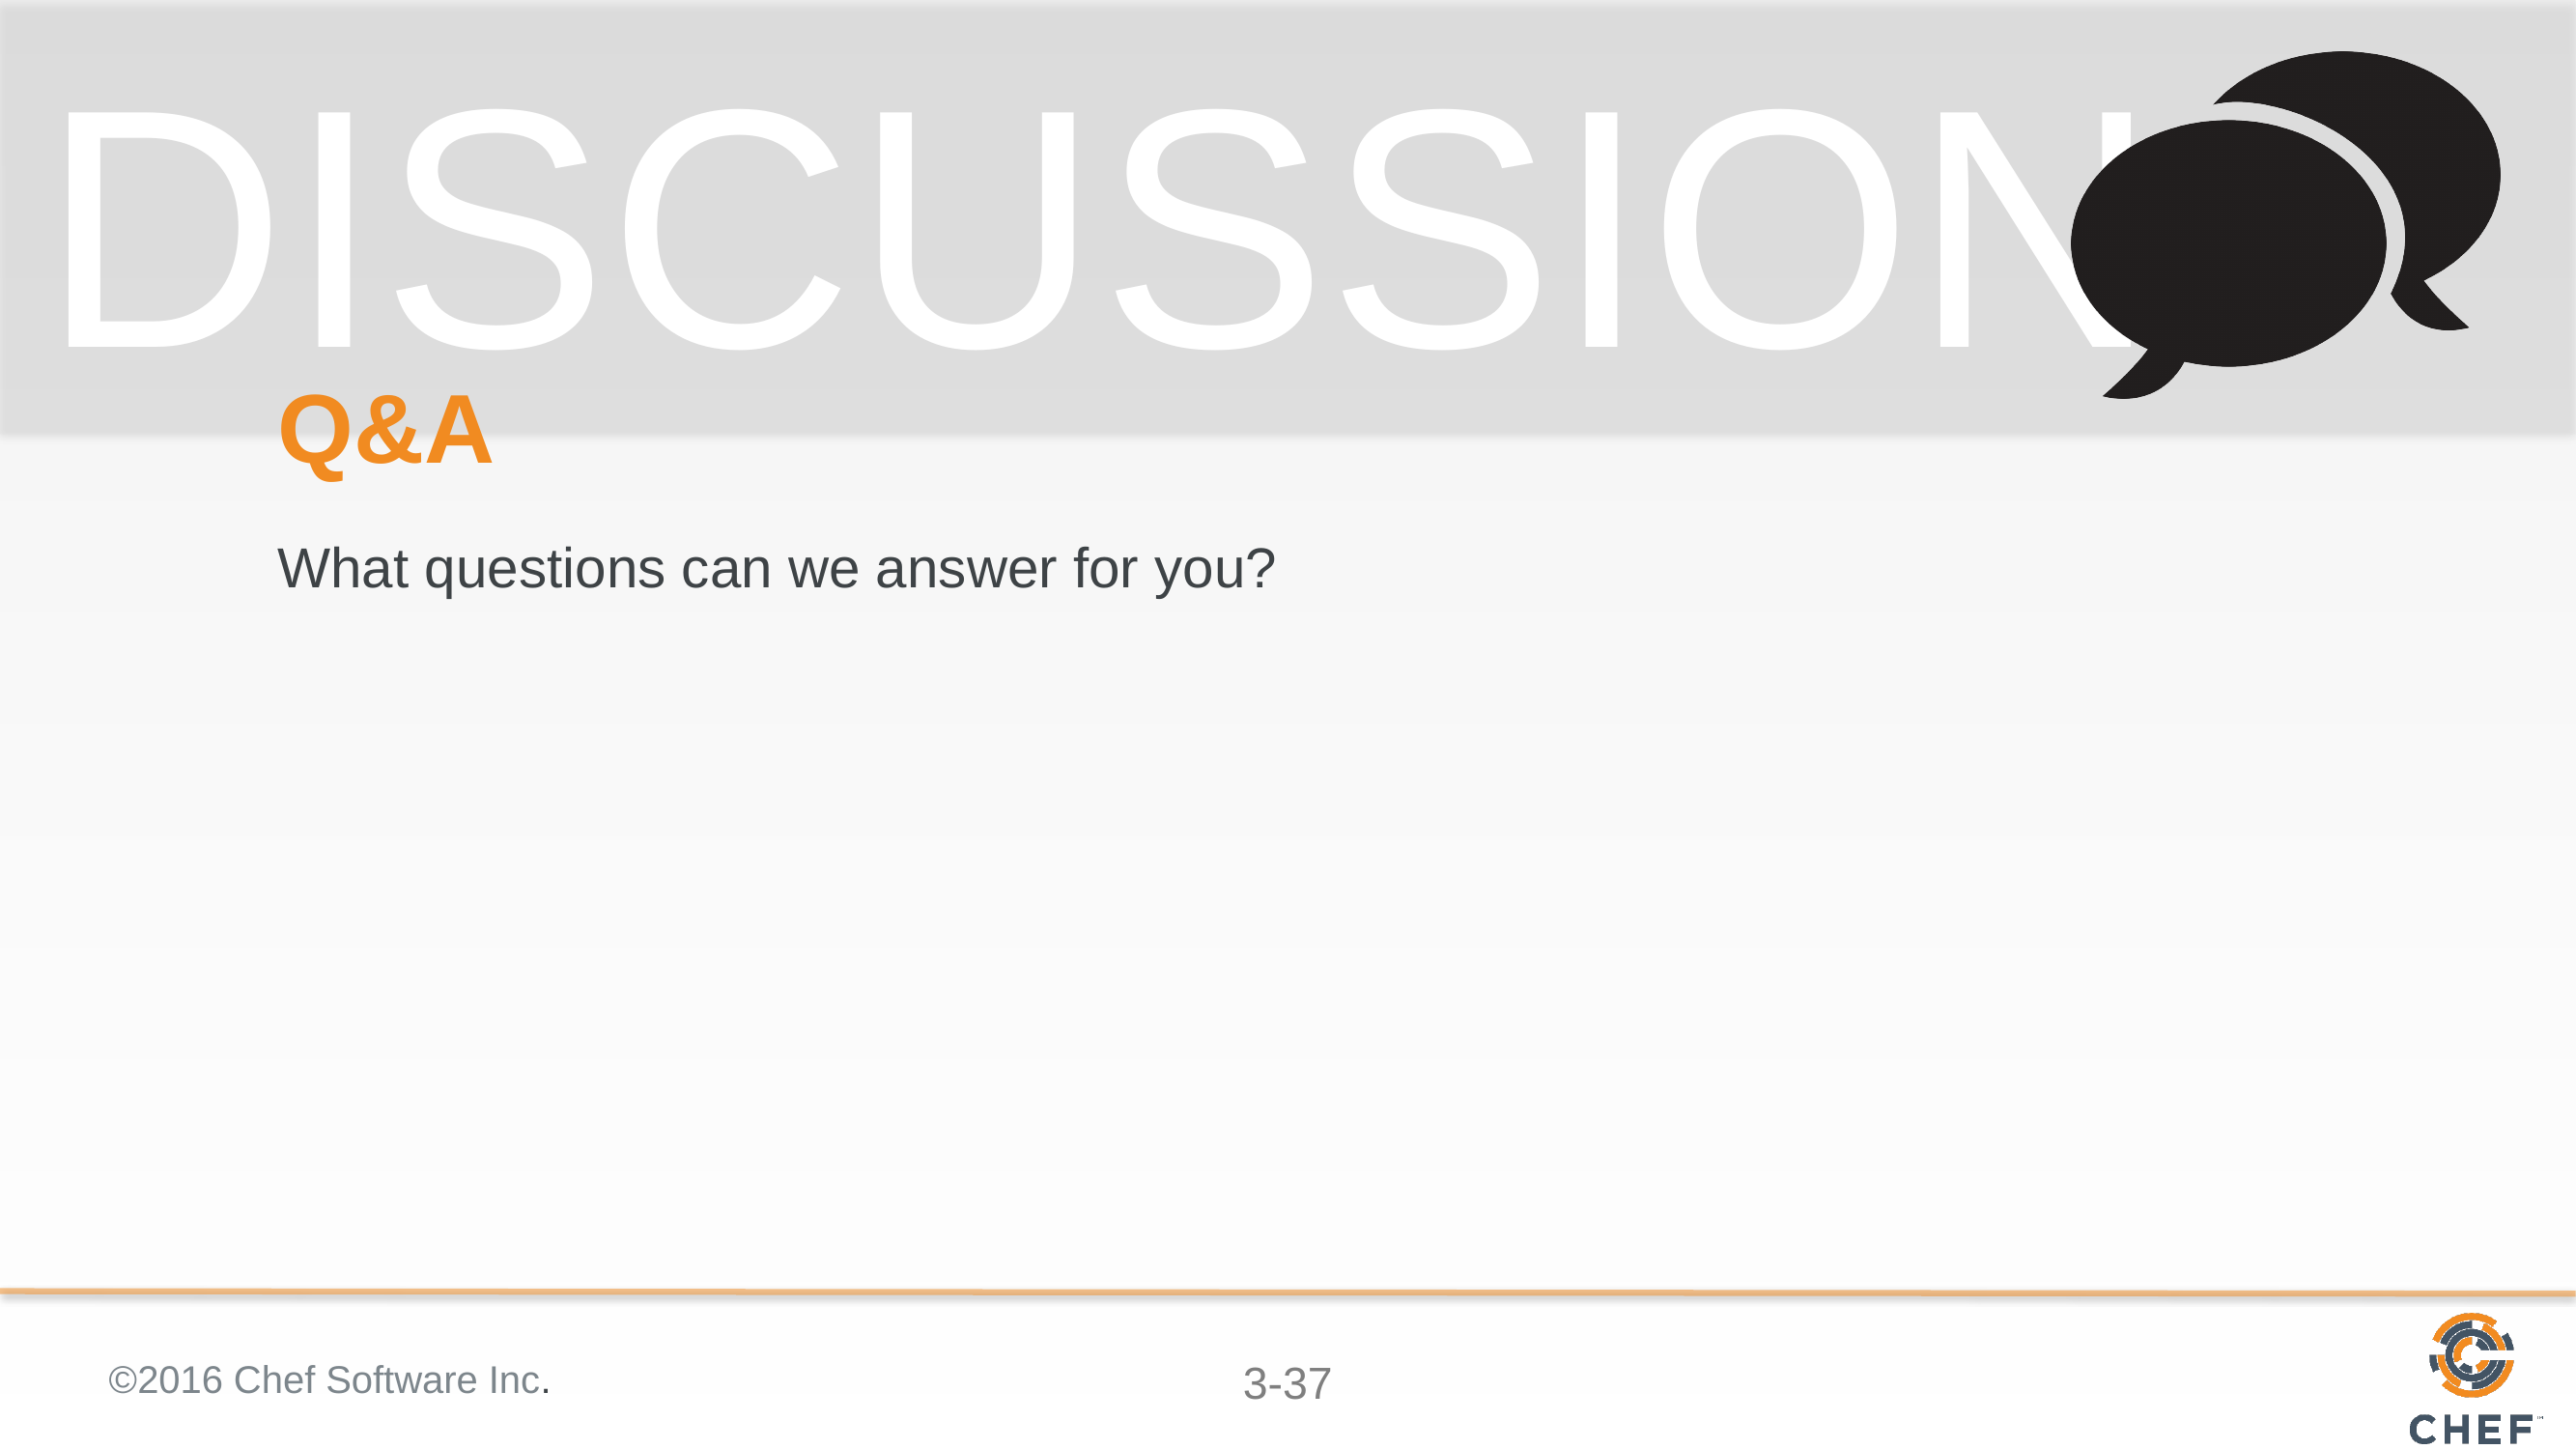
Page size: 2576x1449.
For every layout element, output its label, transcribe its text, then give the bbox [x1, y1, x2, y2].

picture [2071, 51, 2517, 399]
subtitle What questions can we answer for you? [263, 516, 2218, 921]
picture [2399, 1297, 2551, 1449]
title Q&A [263, 363, 2218, 499]
